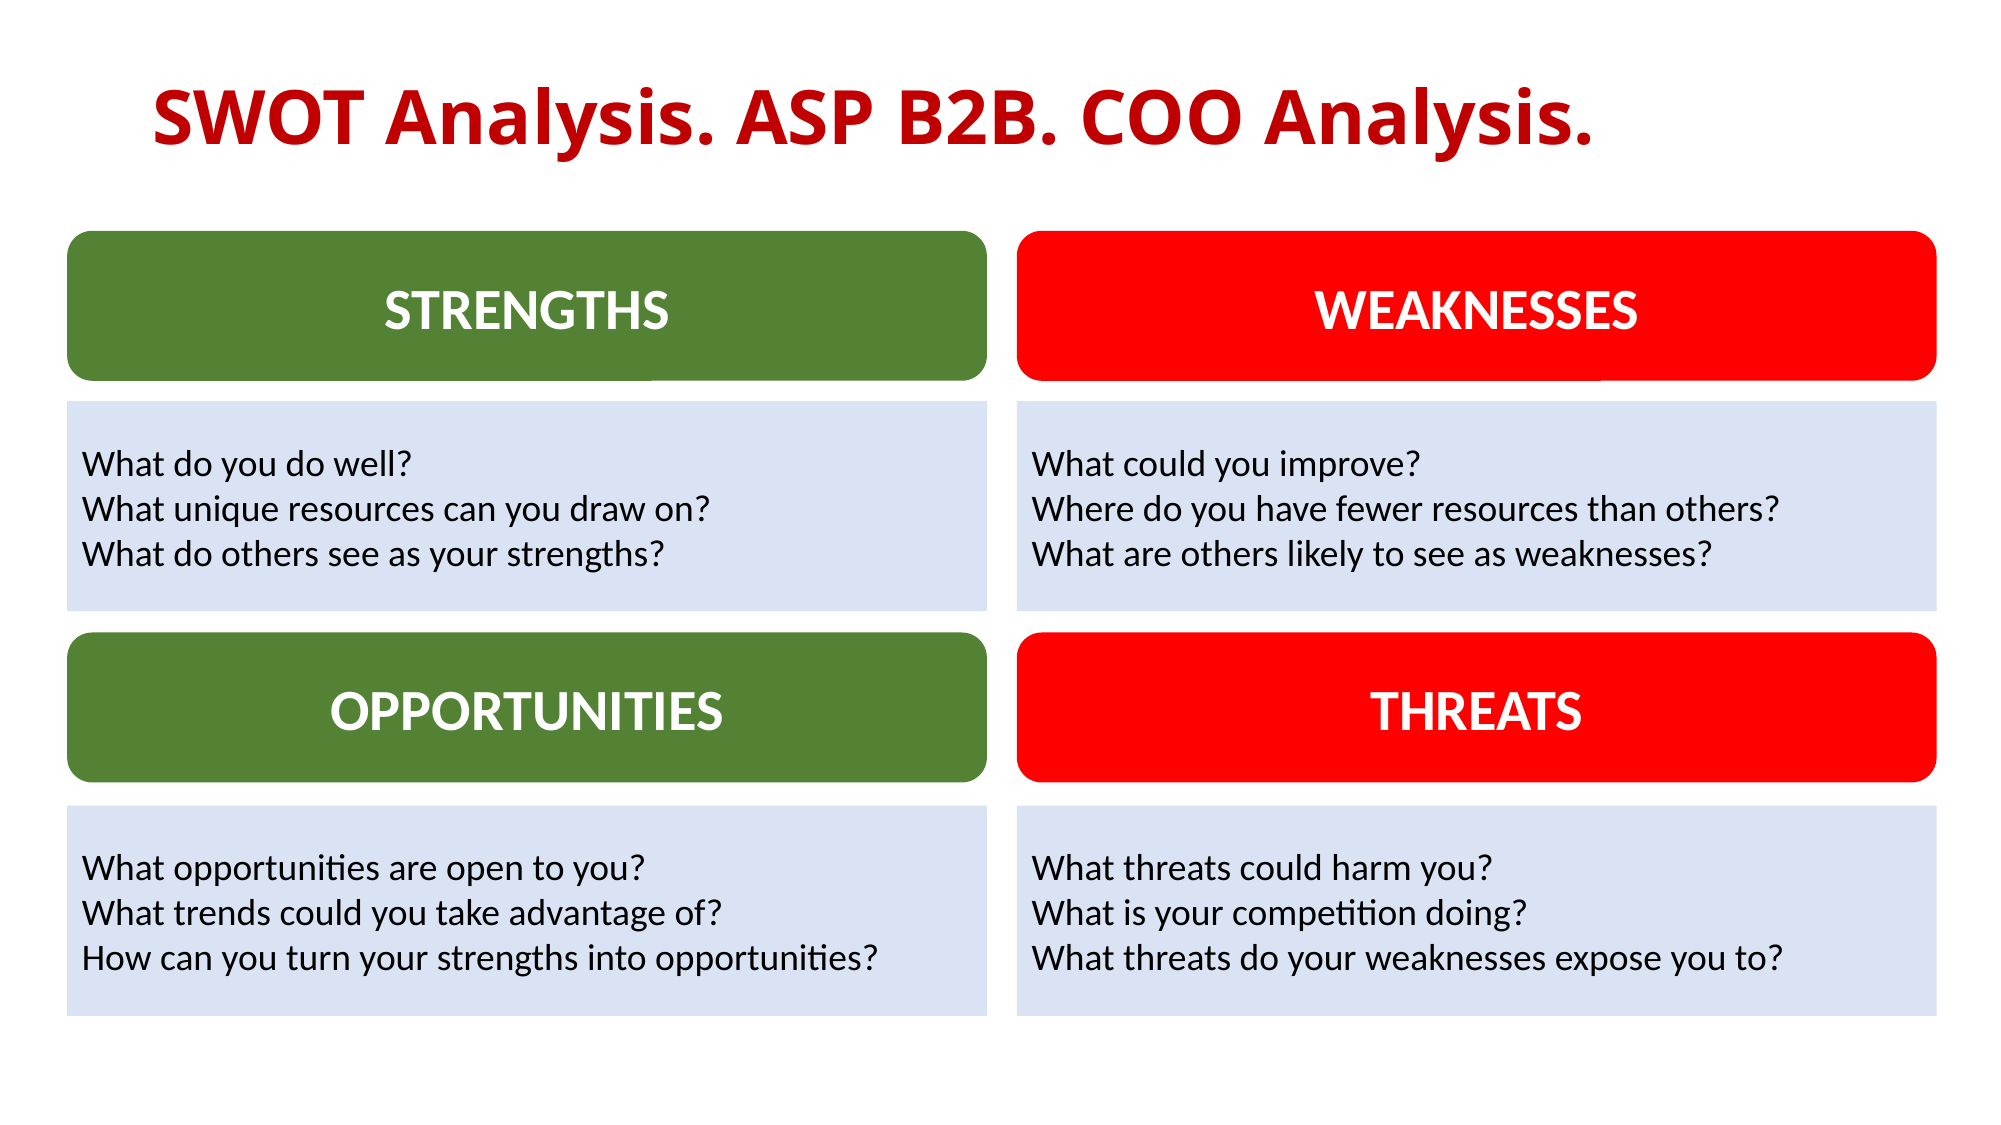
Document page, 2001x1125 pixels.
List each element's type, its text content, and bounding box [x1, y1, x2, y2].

text_box What opportunities are open to you? What trends could you take advantage of? How can you turn your strengths into opportunities? [66, 805, 988, 1017]
text_box WEAKNESSES [1015, 229, 1938, 382]
text_box STRENGTHS [66, 229, 988, 382]
text_box What do you do well? What unique resources can you draw on? What do others see as your strengths? [66, 400, 988, 612]
text_box OPPORTUNITIES [66, 631, 988, 784]
title SWOT Analysis. ASP B2B. COO Analysis. [137, 59, 1863, 180]
text_box What threats could harm you? What is your competition doing? What threats do your weaknesses expose you to? [1016, 805, 1938, 1017]
text_box What could you improve? Where do you have fewer resources than others? What are others likely to see as weaknesses? [1016, 400, 1938, 612]
text_box THREATS [1015, 631, 1938, 784]
